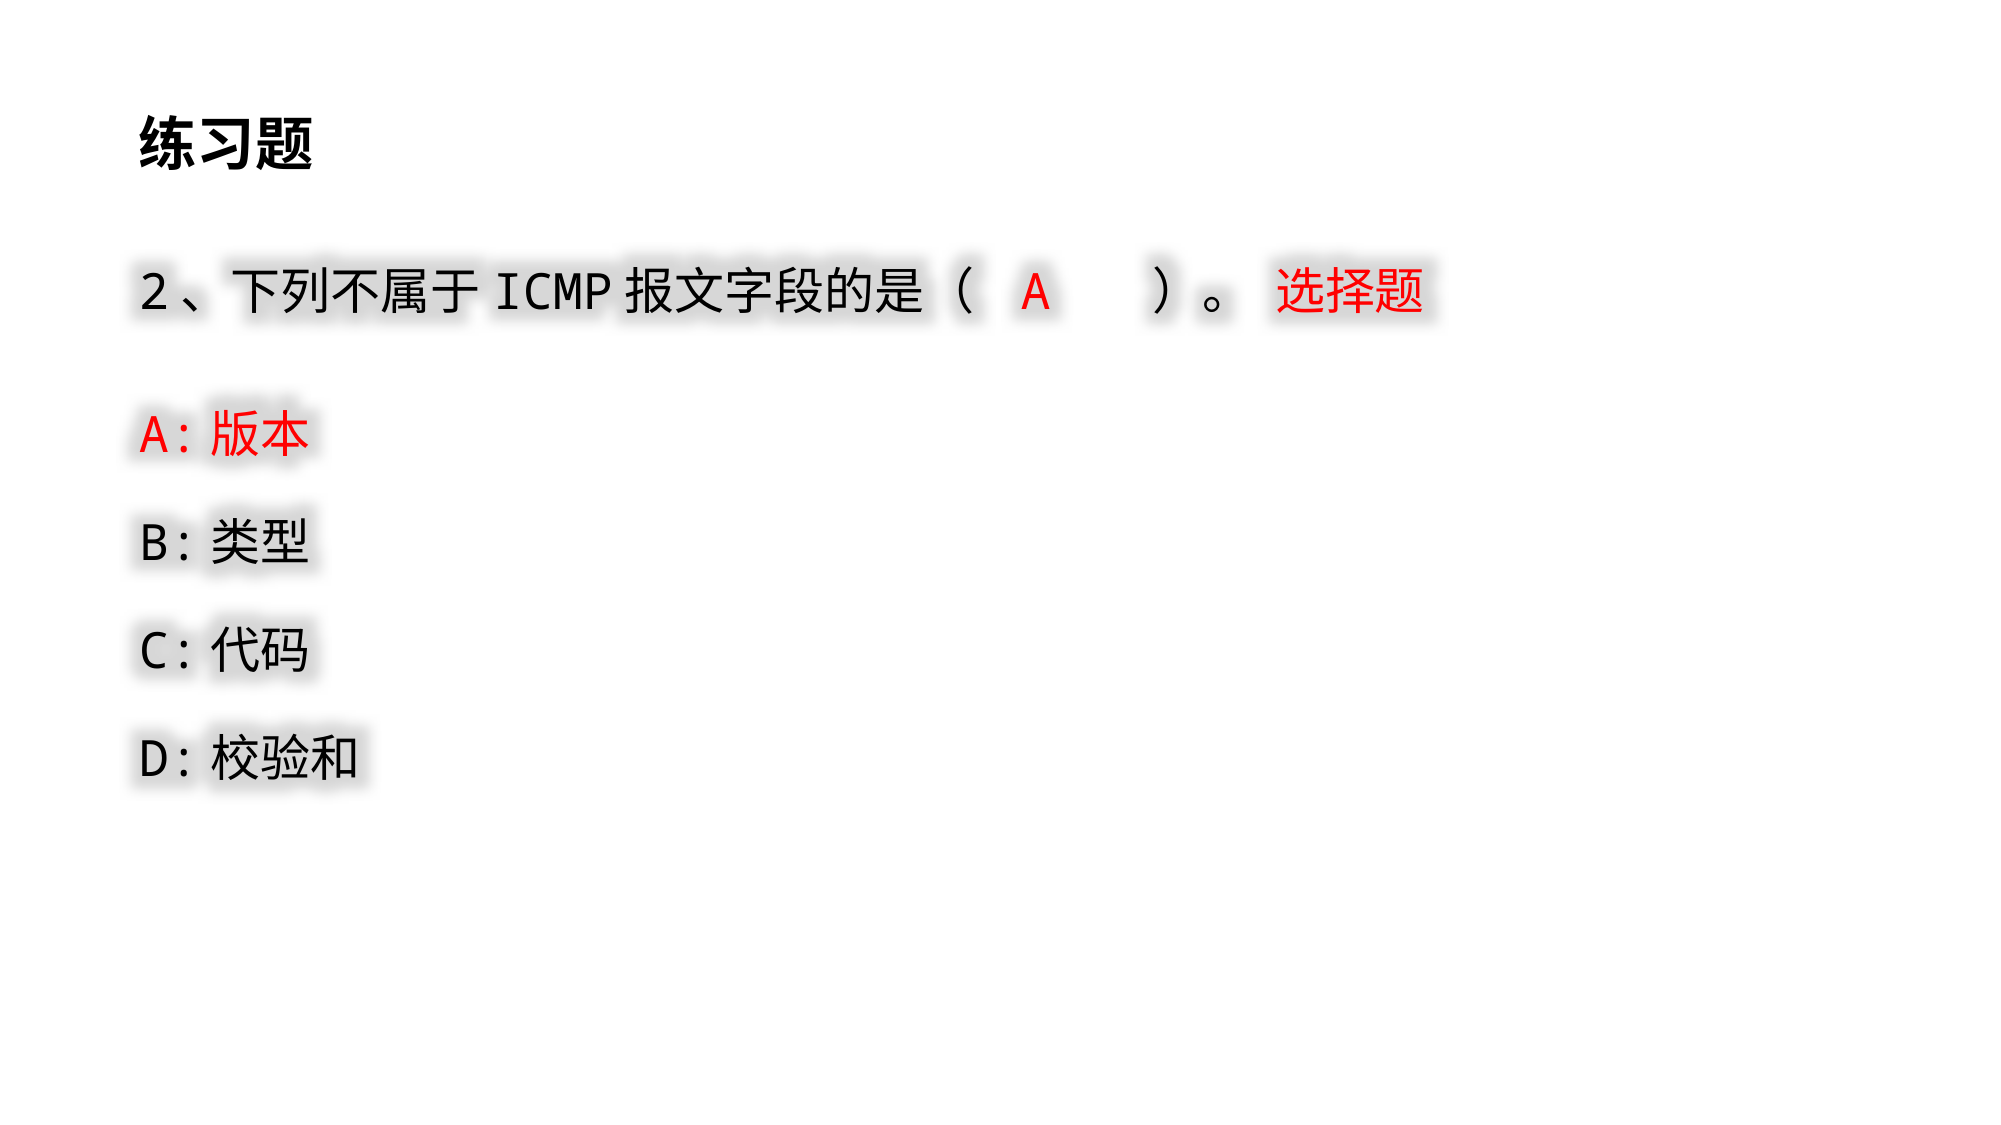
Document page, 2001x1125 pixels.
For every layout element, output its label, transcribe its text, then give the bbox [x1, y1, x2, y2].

text_box 练习题 [120, 97, 1568, 187]
text_box 2、下列不属于ICMP报文字段的是（ A ）。 选择题 A:版本 B:类型 C:代码 D:校验和 [120, 219, 1839, 1047]
